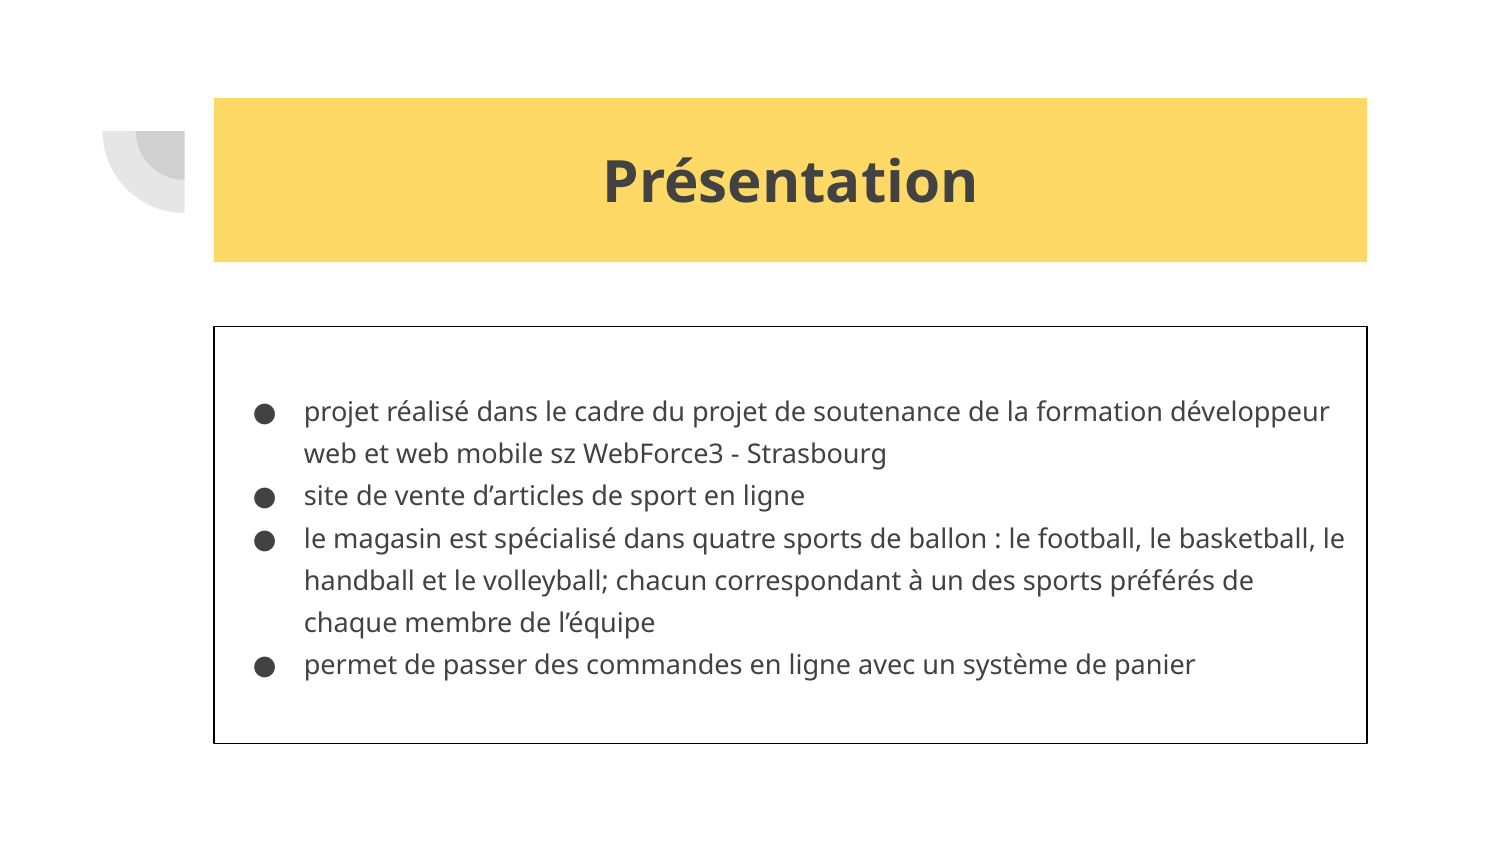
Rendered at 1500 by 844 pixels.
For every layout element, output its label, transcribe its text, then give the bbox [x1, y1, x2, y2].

title Présentation [213, 98, 1368, 263]
list projet réalisé dans le cadre du projet de soutenance de la formation développeur web et web mobile sz WebForce3 - Strasbourg site de vente d’articles de sport en ligne le magasin est spécialisé dans quatre sports de ballon : le football, le basketball, le handball et le volleyball; chacun correspondant à un des sports préférés de chaque membre de l’équipe permet de passer des commandes en ligne avec un système de panier [213, 326, 1368, 744]
